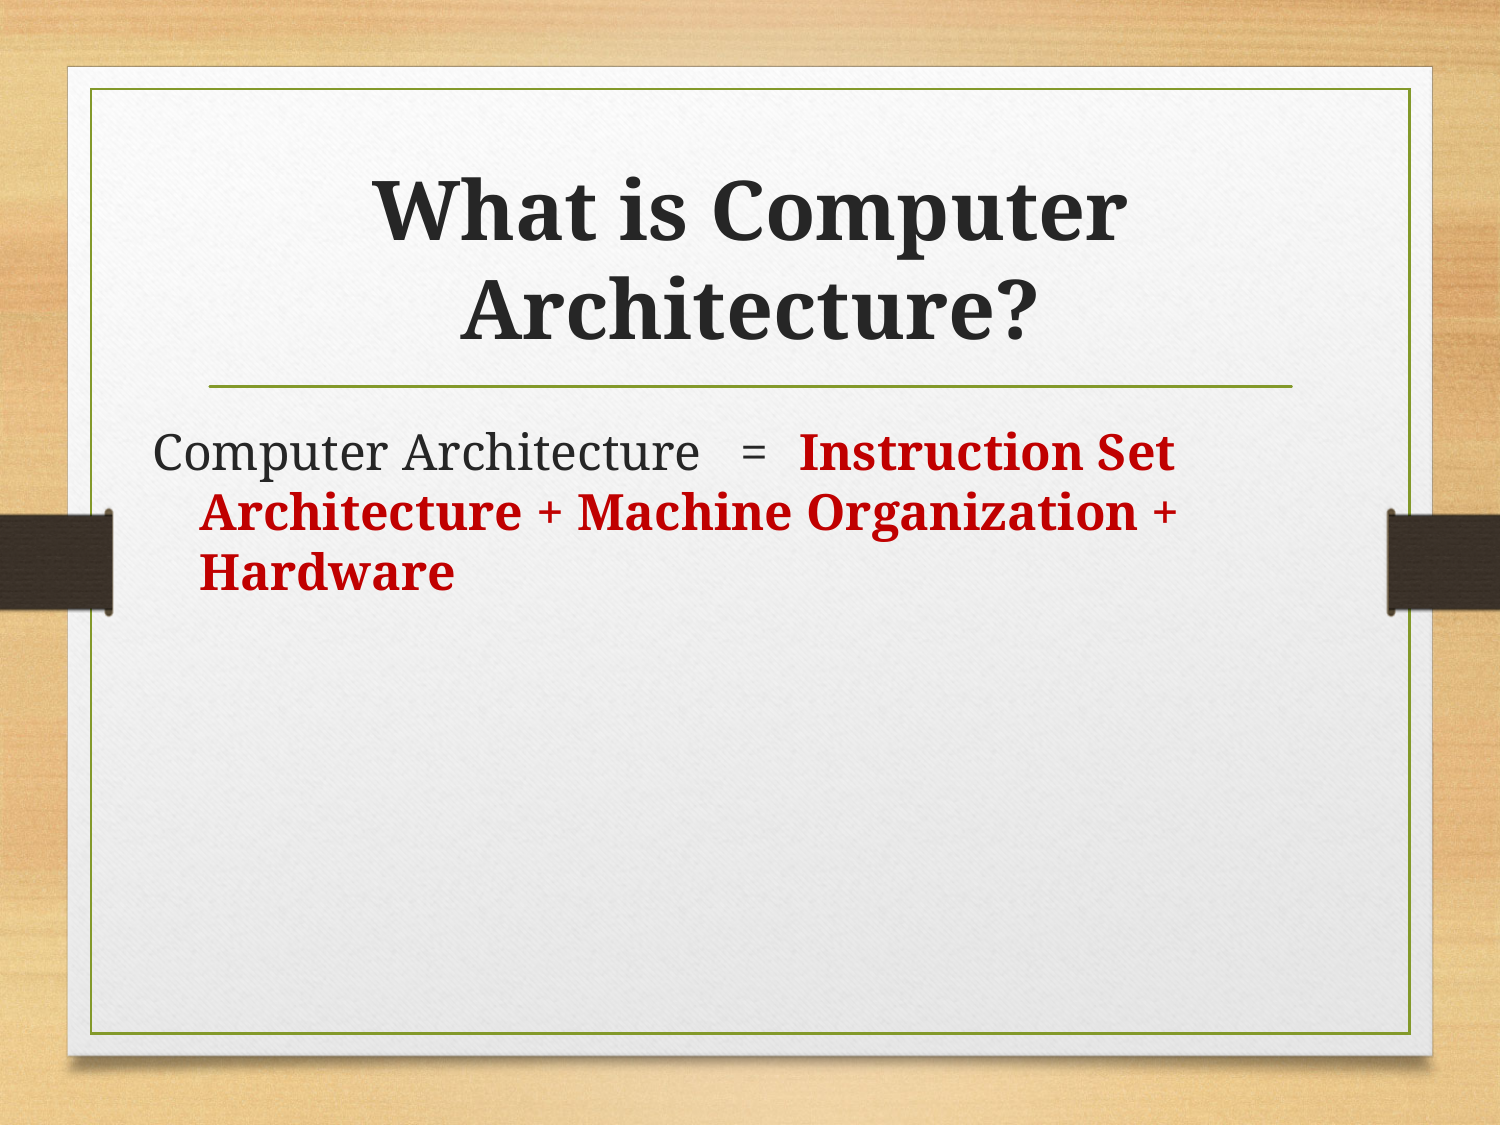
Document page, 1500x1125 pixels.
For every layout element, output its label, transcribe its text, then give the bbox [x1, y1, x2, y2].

title What is Computer Architecture? [193, 150, 1309, 365]
list Computer Architecture = Instruction Set Architecture + Machine Organization + Hardware [137, 412, 1450, 978]
picture [0, 0, 1500, 1125]
